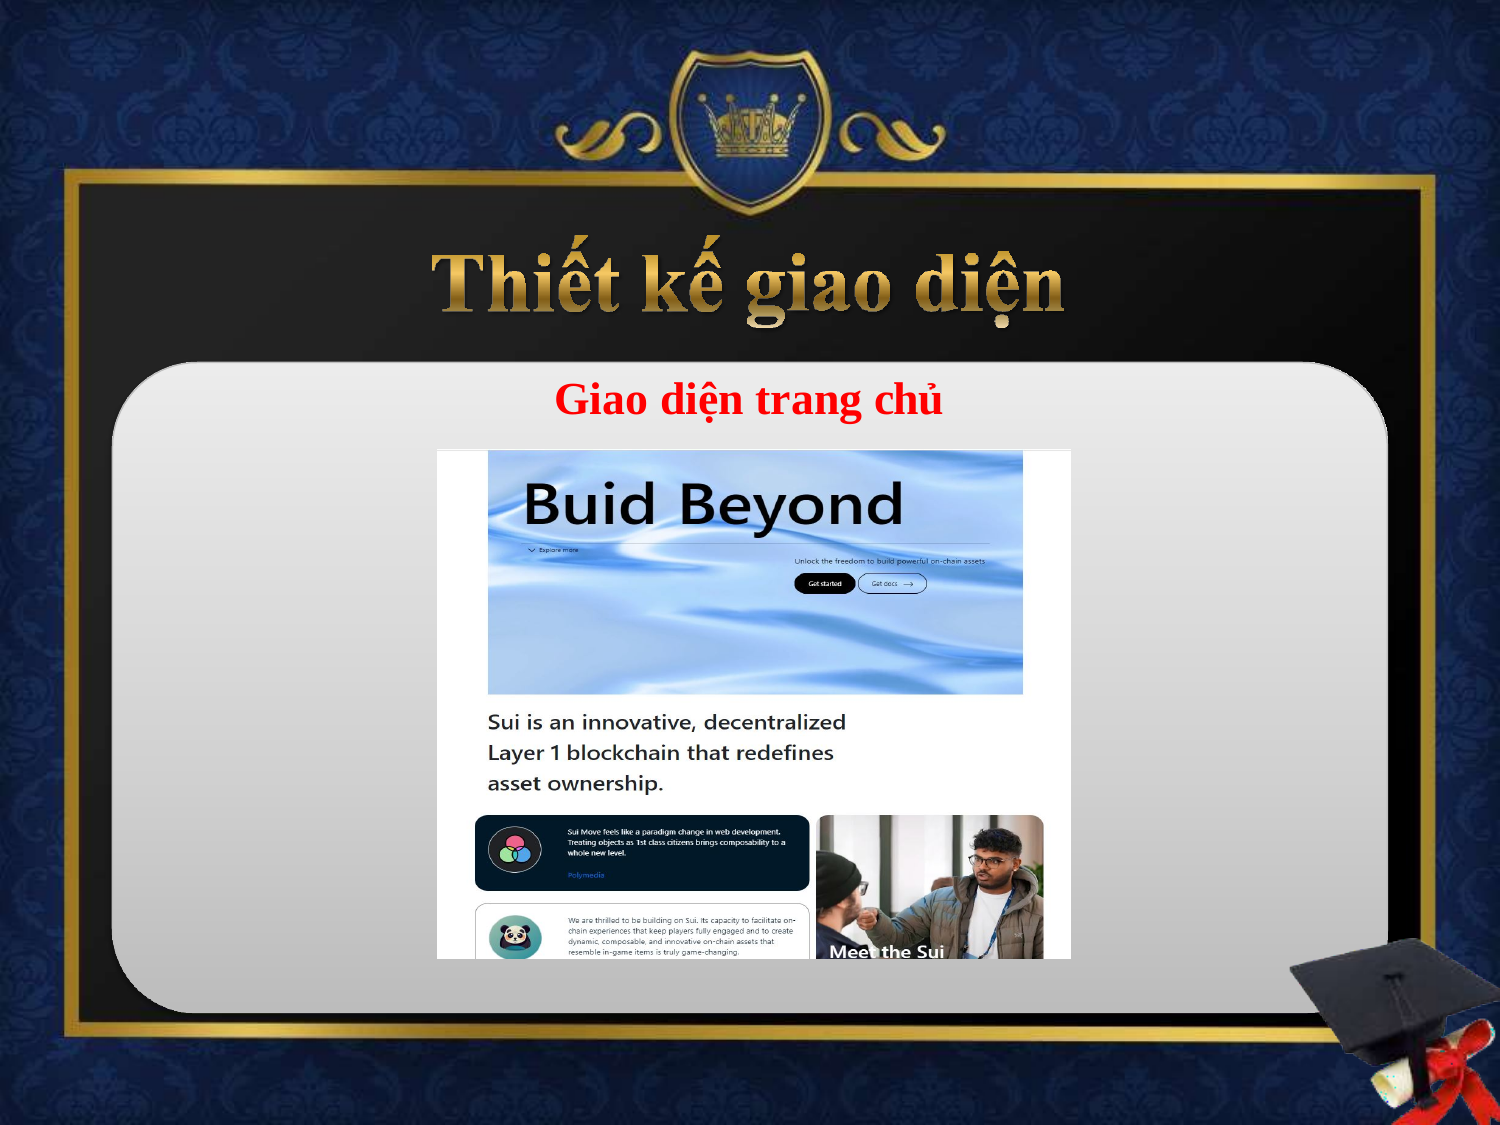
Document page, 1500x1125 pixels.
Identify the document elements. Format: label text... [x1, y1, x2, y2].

picture [0, 0, 1500, 1125]
title Giao diện trang chủ [175, 366, 1041, 557]
